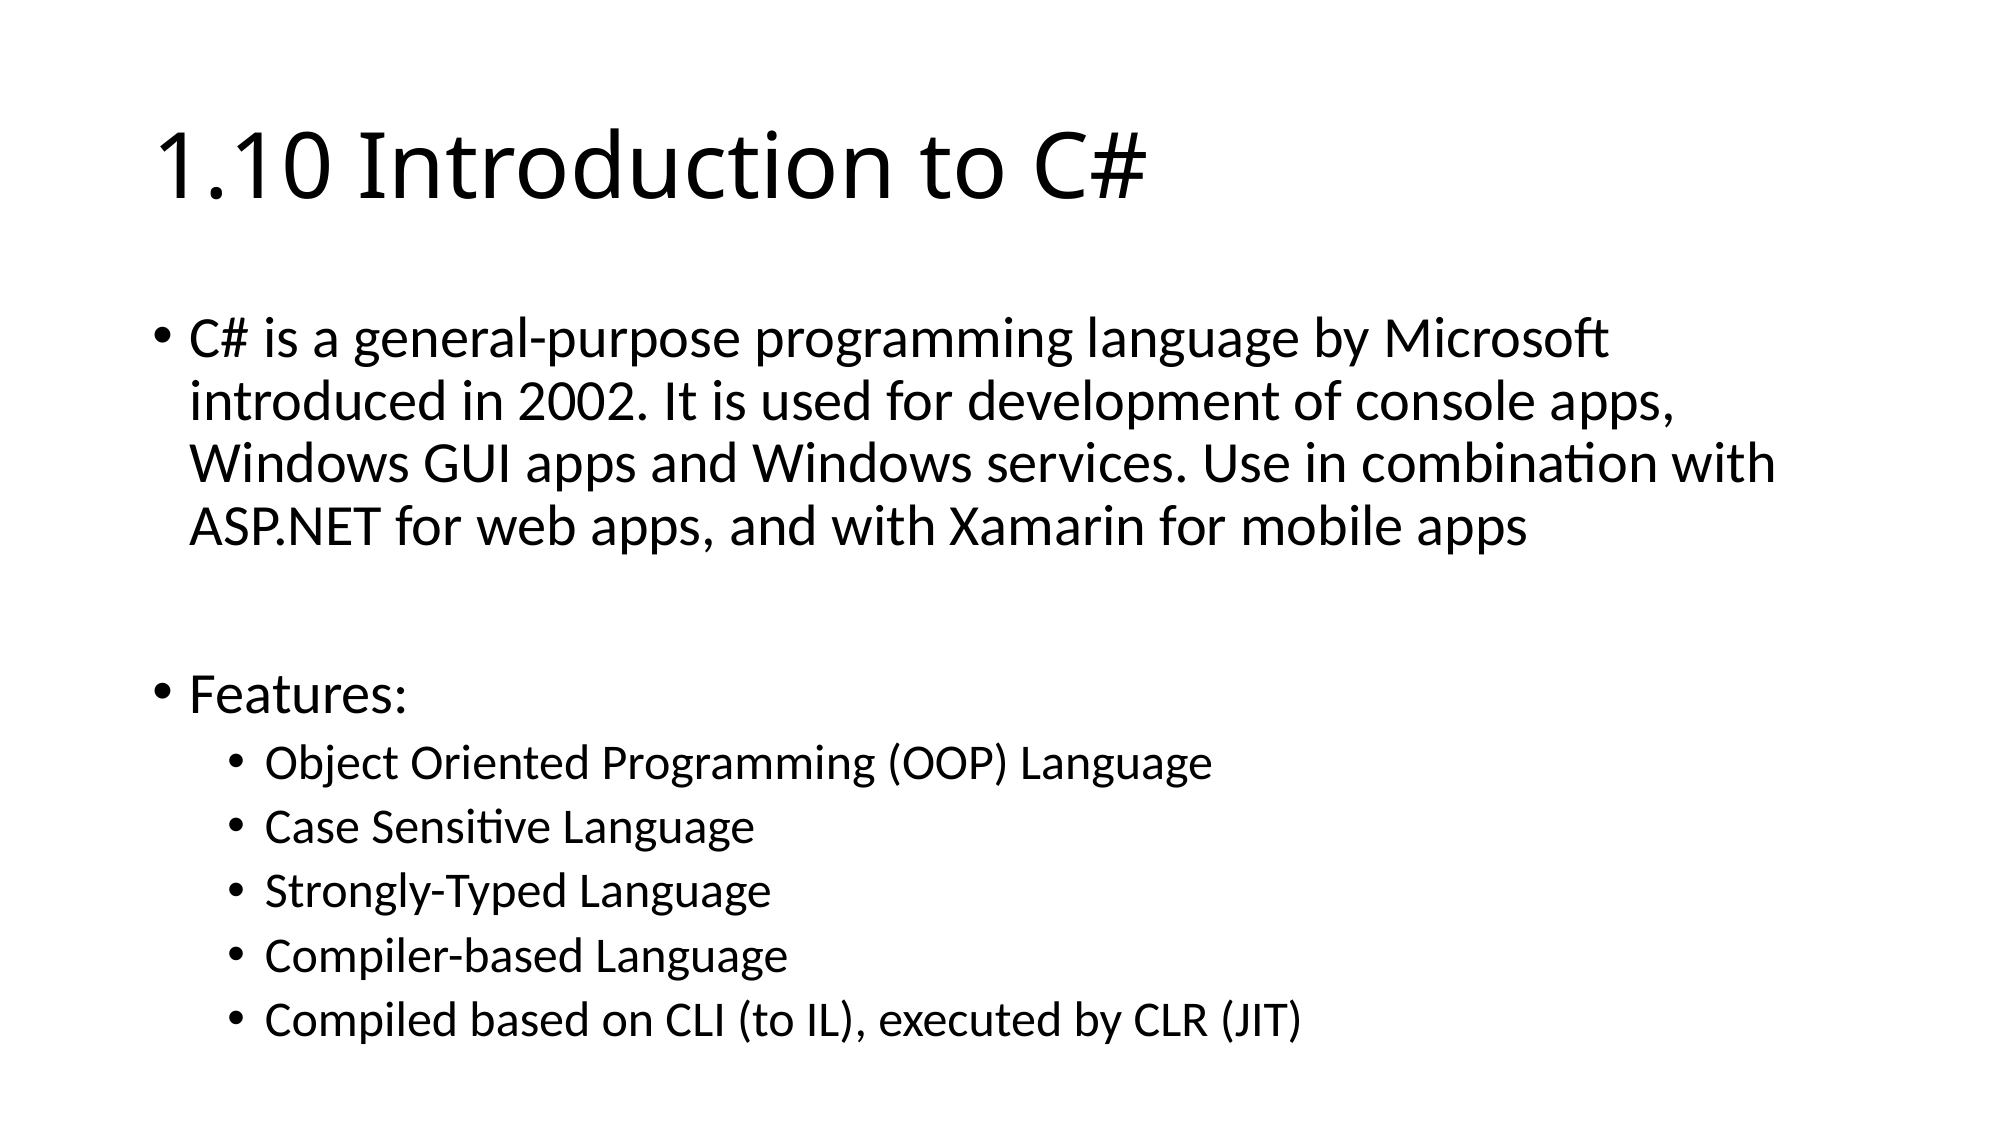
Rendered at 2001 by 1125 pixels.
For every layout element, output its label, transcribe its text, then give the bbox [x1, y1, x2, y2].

title 1.10 Introduction to C# [137, 59, 1863, 278]
list C# is a general-purpose programming language by Microsoft introduced in 2002. It is used for development of console apps, Windows GUI apps and Windows services. Use in combination with ASP.NET for web apps, and with Xamarin for mobile apps Features: Object Oriented Programming (OOP) Language Case Sensitive Language Strongly-Typed Language Compiler-based Language Compiled based on CLI (to IL), executed by CLR (JIT) [137, 299, 1863, 1085]
